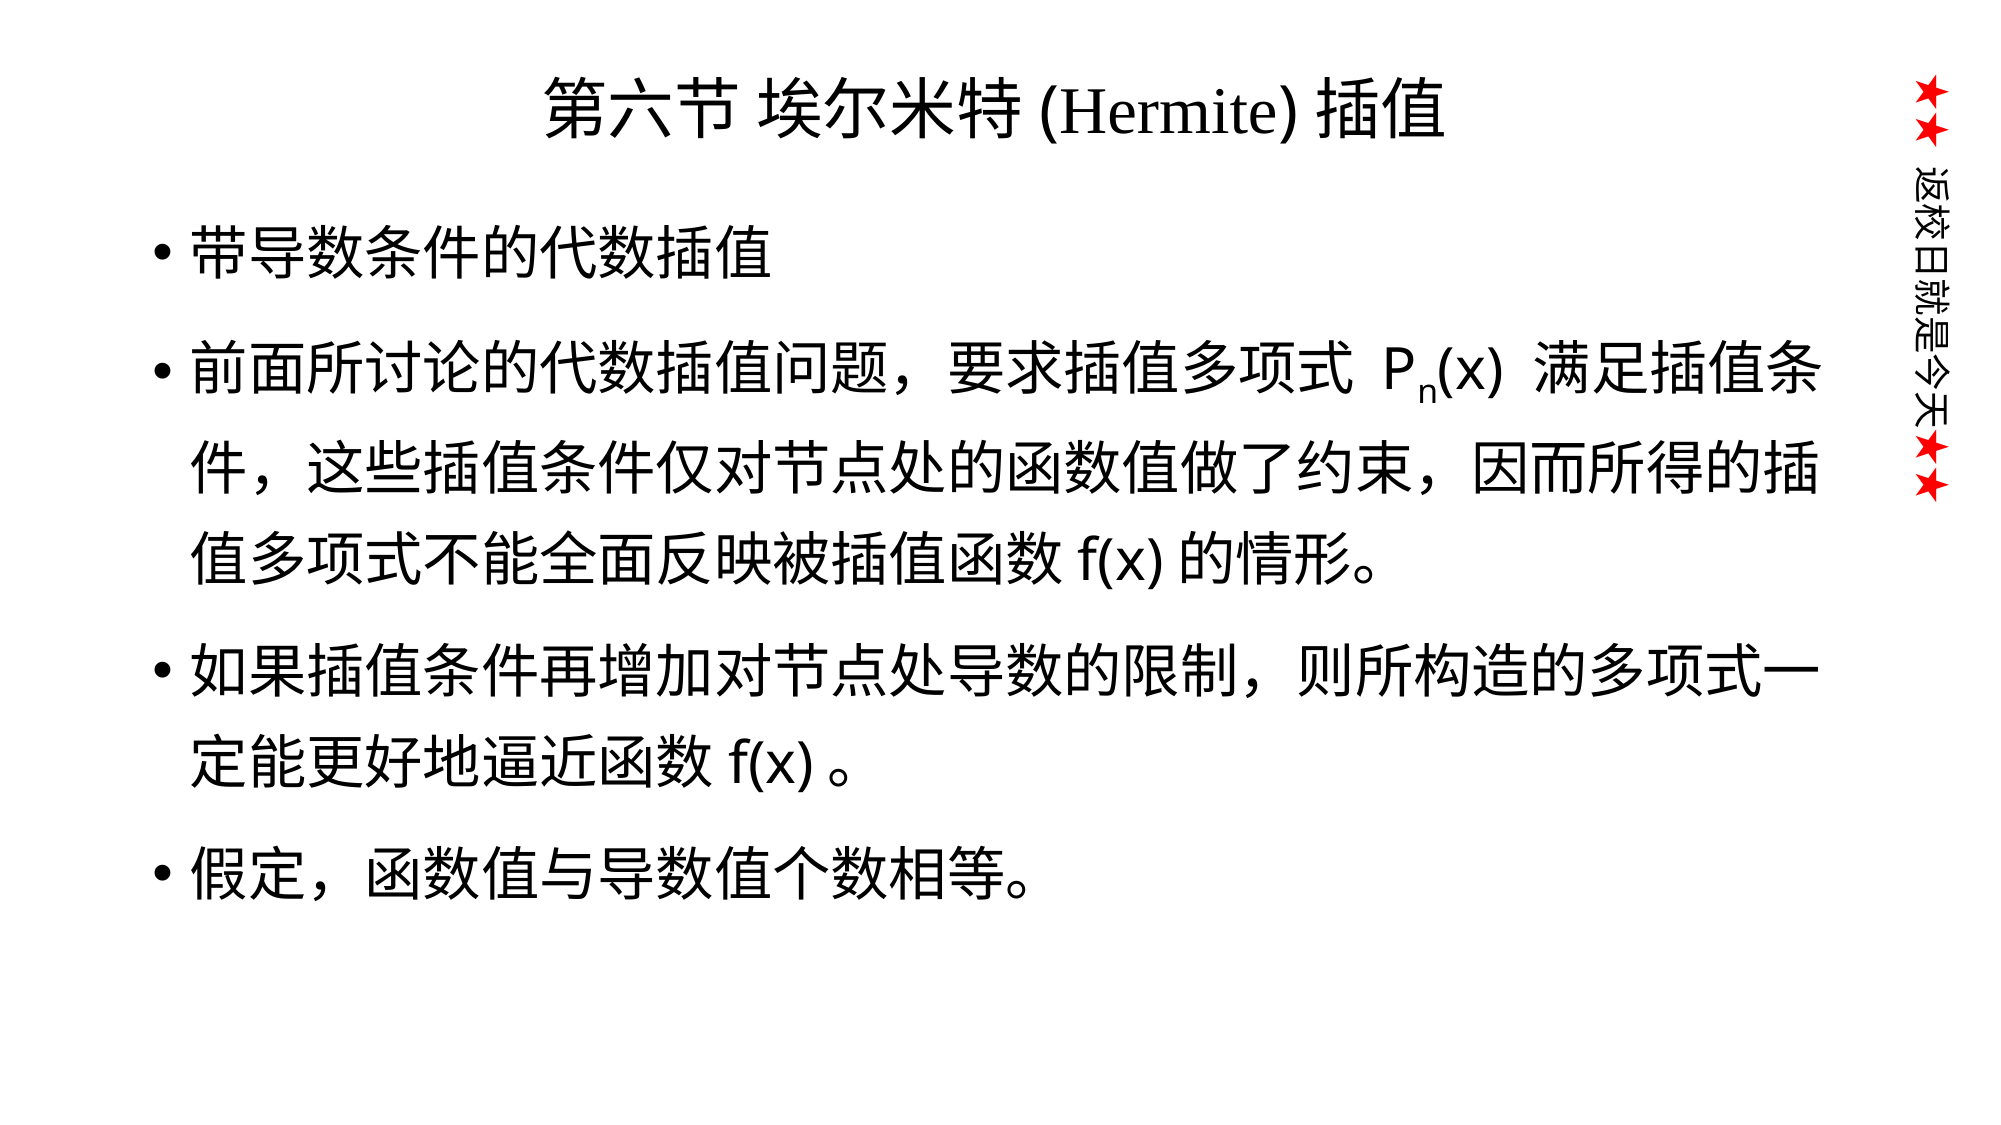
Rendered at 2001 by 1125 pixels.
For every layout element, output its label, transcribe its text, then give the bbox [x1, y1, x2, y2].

title 第六节 埃尔米特(Hermite)插值 [131, 59, 1857, 165]
list 带导数条件的代数插值 前面所讨论的代数插值问题，要求插值多项式 Pn(x) 满足插值条件，这些插值条件仅对节点处的函数值做了约束，因而所得的插值多项式不能全面反映被插值函数f(x)的情形。 如果插值条件再增加对节点处导数的限制，则所构造的多项式一定能更好地逼近函数f(x)。 假定，函数值与导数值个数相等。 [137, 187, 1863, 1014]
